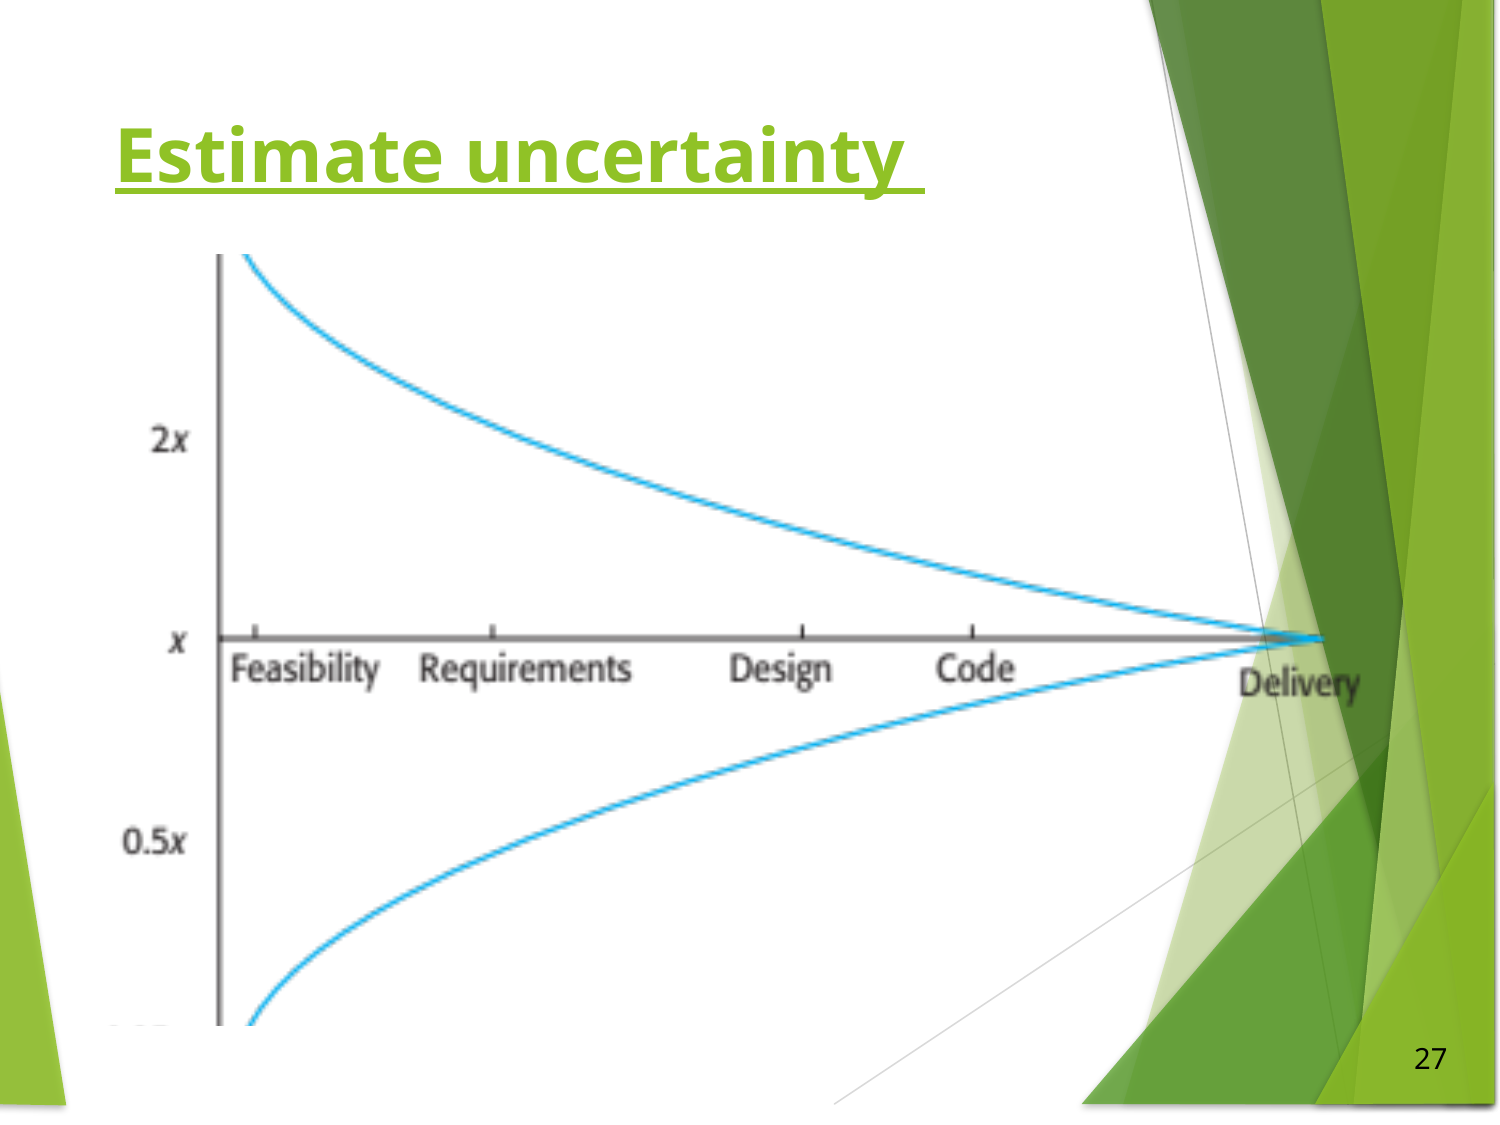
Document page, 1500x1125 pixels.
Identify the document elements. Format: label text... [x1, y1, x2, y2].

slide_number 27 [1378, 1030, 1463, 1091]
title Estimate uncertainty [99, 99, 1361, 254]
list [99, 254, 1362, 1027]
